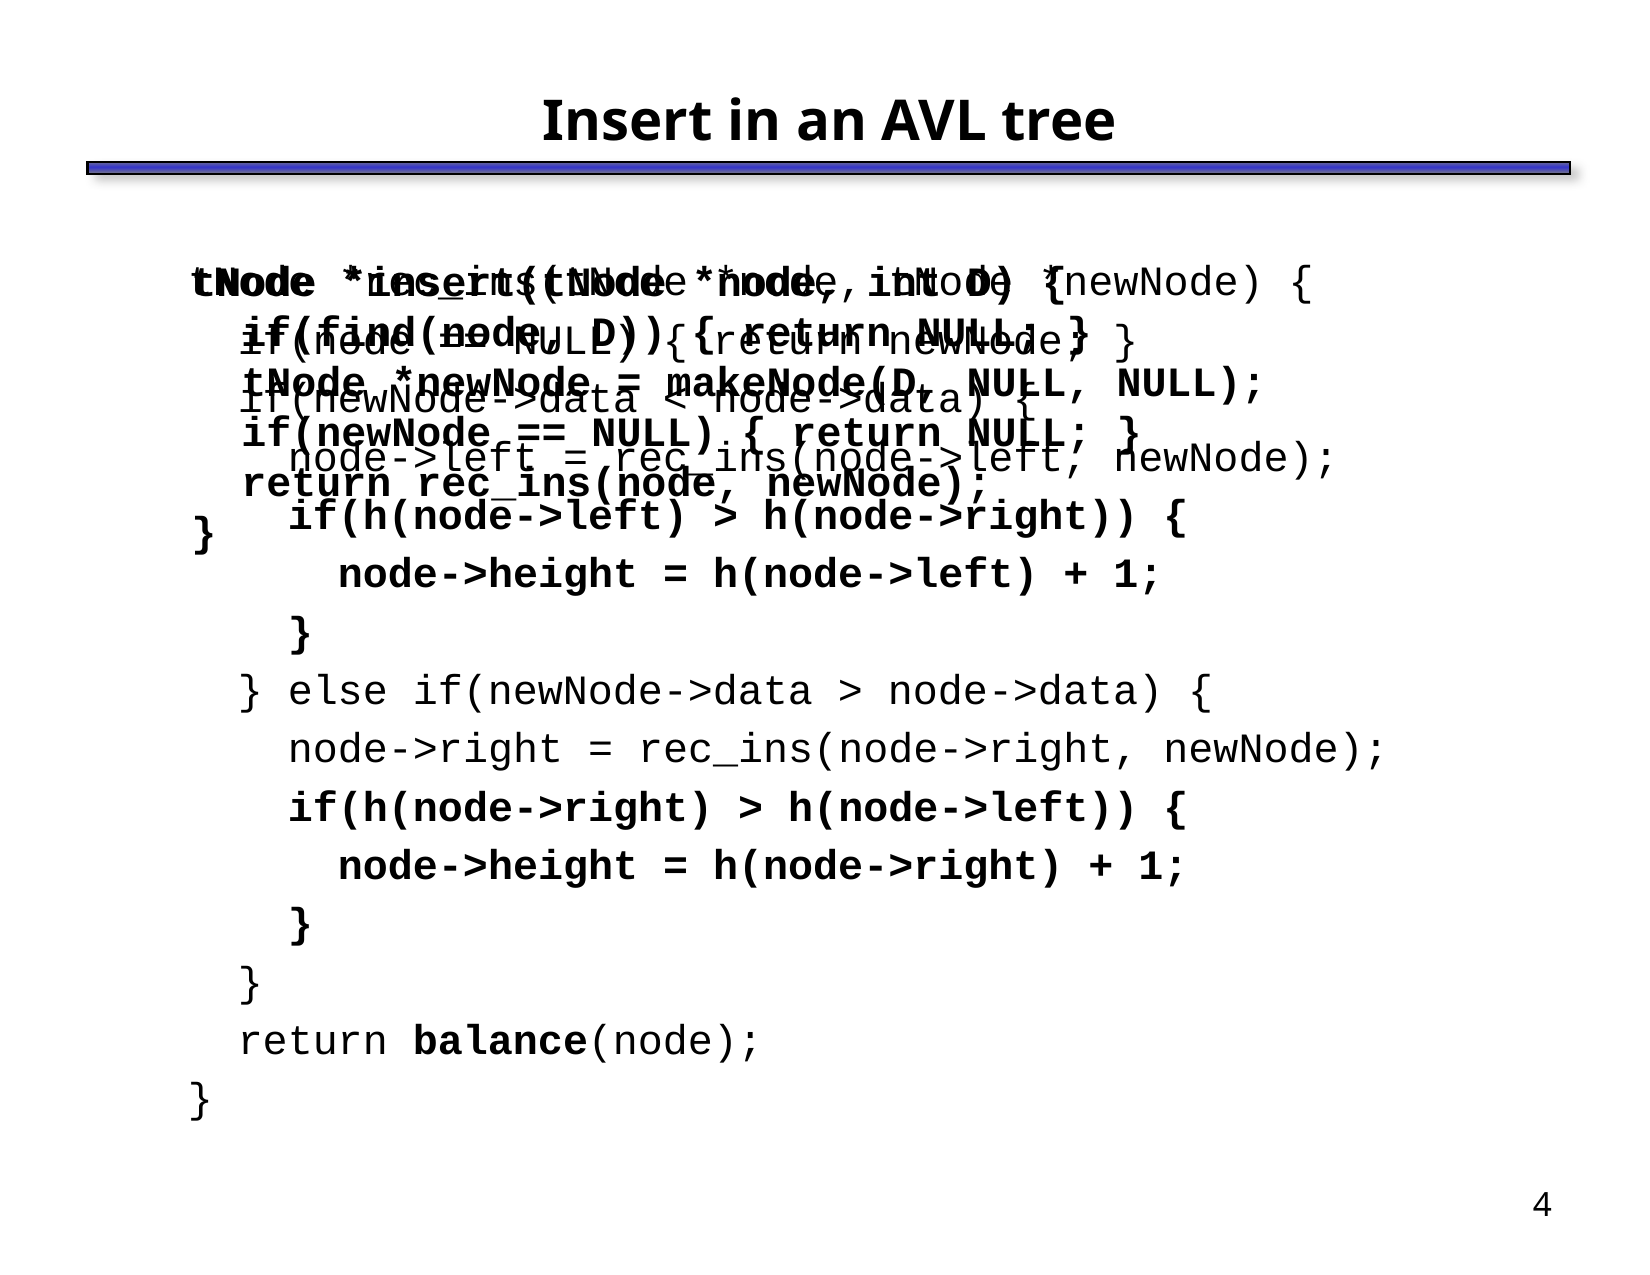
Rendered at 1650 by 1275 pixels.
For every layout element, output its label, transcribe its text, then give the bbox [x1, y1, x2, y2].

title Insert in an AVL tree [87, 75, 1573, 161]
text_box tNode *insert(tNode *node, int D) { if(find(node, D)) { return NULL; } tNode *newNode = makeNode(D, NULL, NULL); if(newNode == NULL) { return NULL; } return rec_ins(node, newNode); } [168, 247, 1282, 563]
list tNode *rec_ins(tNode *node, tNode *newNode) { if(node == NULL) { return newNode; } if(newNode->data < node->data) { node->left = rec_ins(node->left, newNode); if(h(node->left) > h(node->right)) { node->height = h(node->left) + 1; } } else if(newNode->data > node->data) { node->right = rec_ins(node->right, newNode); if(h(node->right) > h(node->left)) { node->height = h(node->right) + 1; } } return balance(node); } [87, 187, 1568, 1163]
slide_number 4 [1224, 1174, 1569, 1261]
